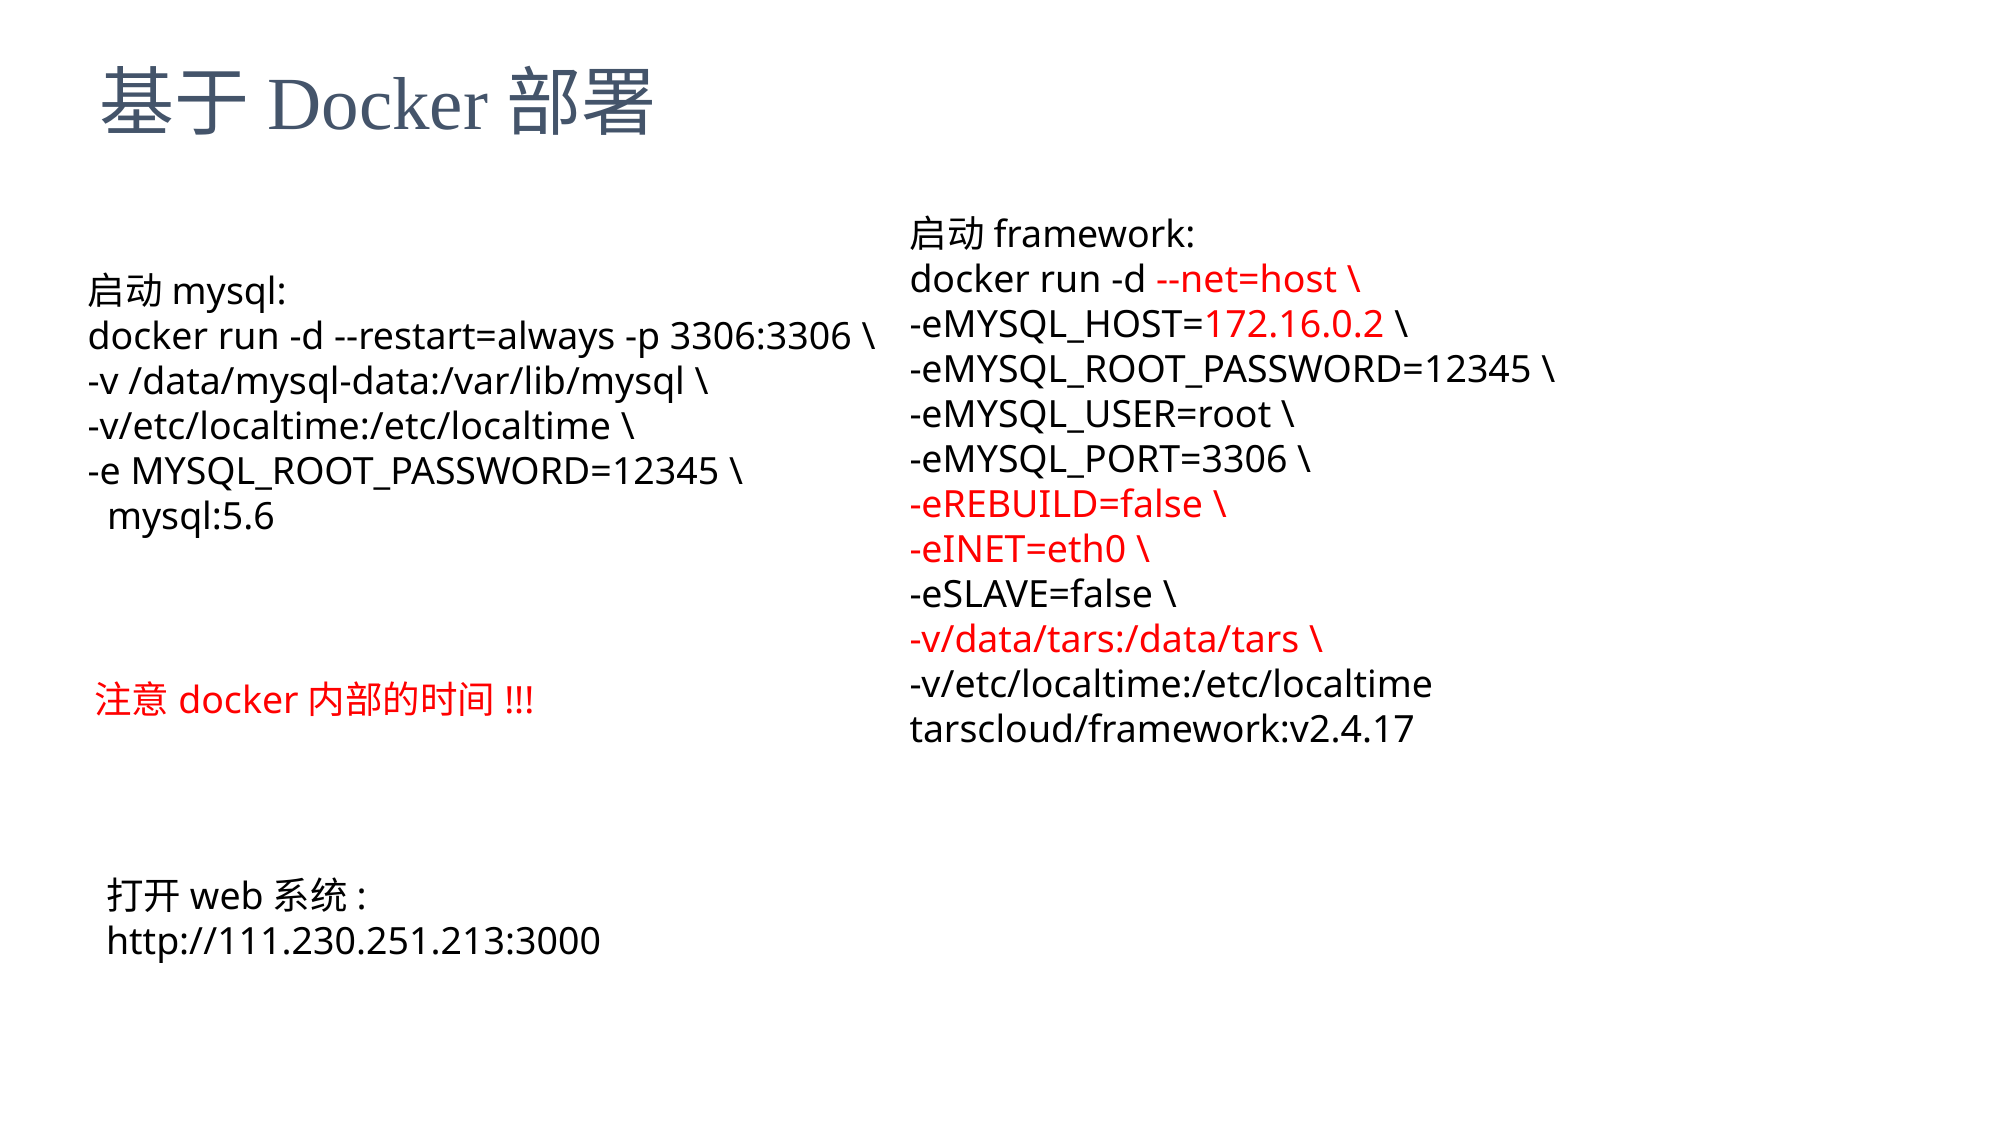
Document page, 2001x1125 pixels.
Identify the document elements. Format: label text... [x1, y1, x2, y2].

text_box 注意docker内部的时间!!! [79, 668, 550, 729]
text_box 基于Docker部署 [84, 56, 1565, 152]
text_box 打开web系统: http://111.230.251.213:3000 [91, 865, 616, 970]
text_box 启动mysql: docker run -d --restart=always -p 3306:3306 \ -v /data/mysql-data:/var/lib/mysql \ -v/etc/localtime:/etc/localtime \ -e MYSQL_ROOT_PASSWORD=12345 \ mysql:5.6 [72, 259, 891, 590]
text_box 启动framework: docker run -d --net=host \ -eMYSQL_HOST=172.16.0.2 \ -eMYSQL_ROOT_PASSWORD=12345 \ -eMYSQL_USER=root \ -eMYSQL_PORT=3306 \ -eREBUILD=false \ -eINET=eth0 \ -eSLAVE=false \ -v/data/tars:/data/tars \ -v/etc/localtime:/etc/localtime tarscloud/framework:v2.4.17 [894, 202, 1832, 802]
